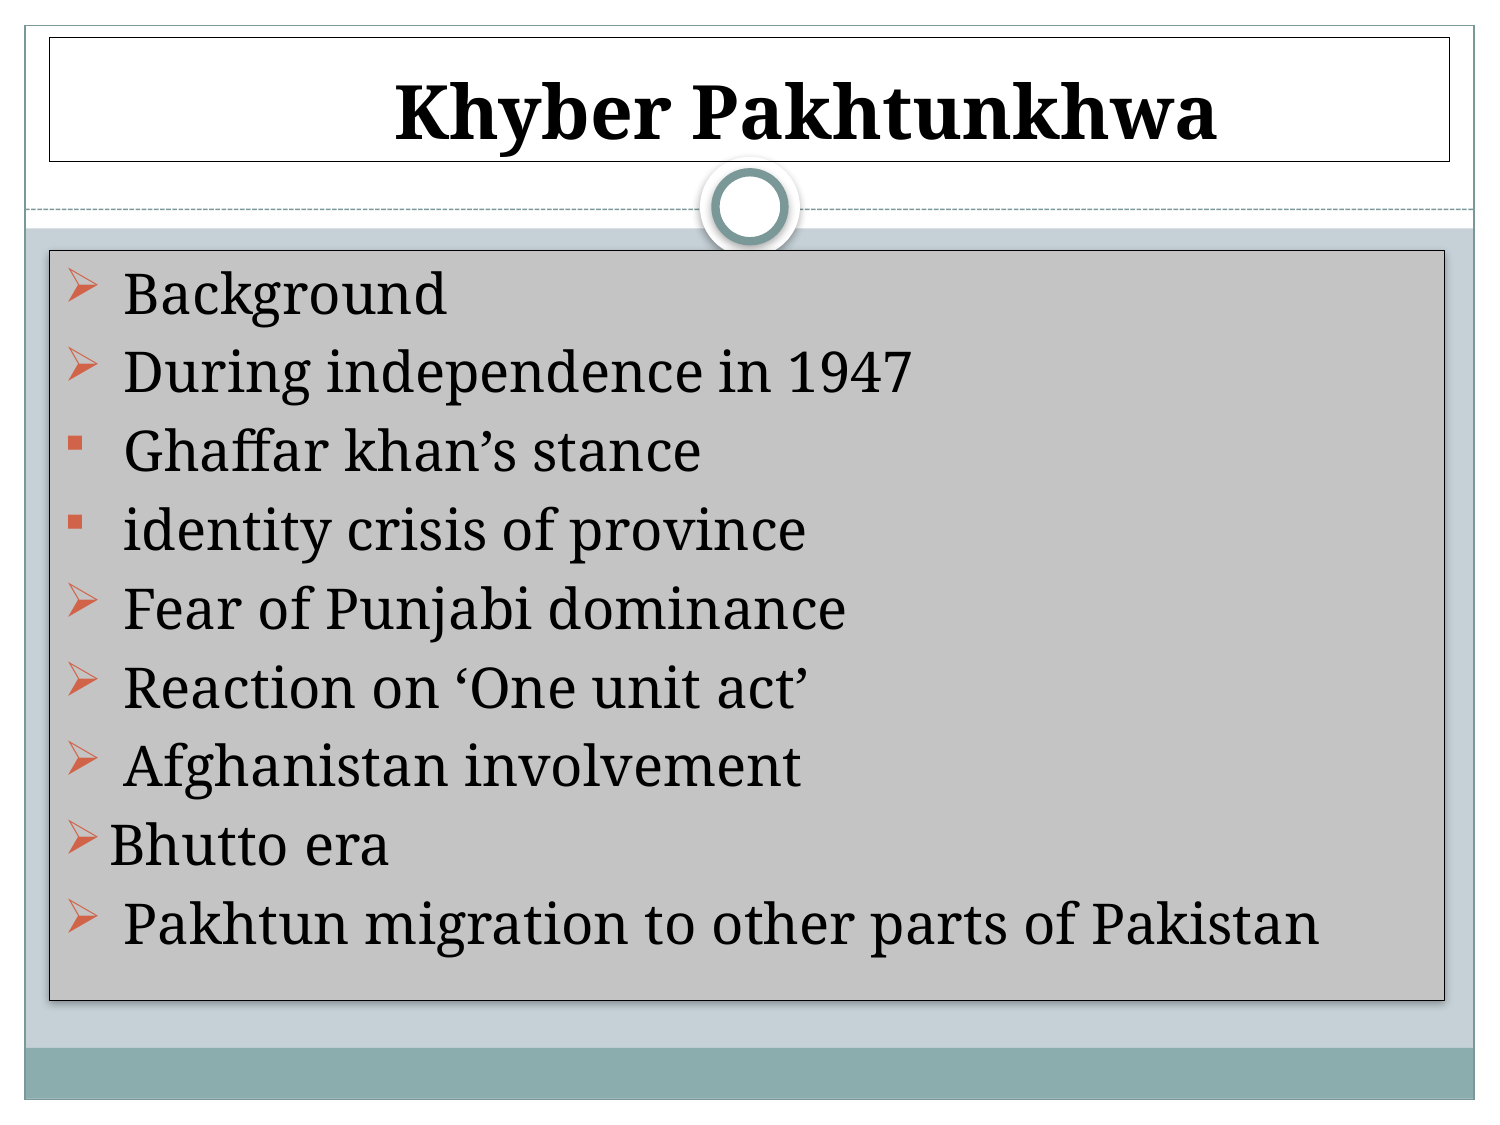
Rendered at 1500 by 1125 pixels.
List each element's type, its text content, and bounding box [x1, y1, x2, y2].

title Khyber Pakhtunkhwa [49, 37, 1450, 162]
list Background During independence in 1947 Ghaffar khan’s stance identity crisis of province Fear of Punjabi dominance Reaction on ‘One unit act’ Afghanistan involvement Bhutto era Pakhtun migration to other parts of Pakistan [49, 250, 1445, 1001]
